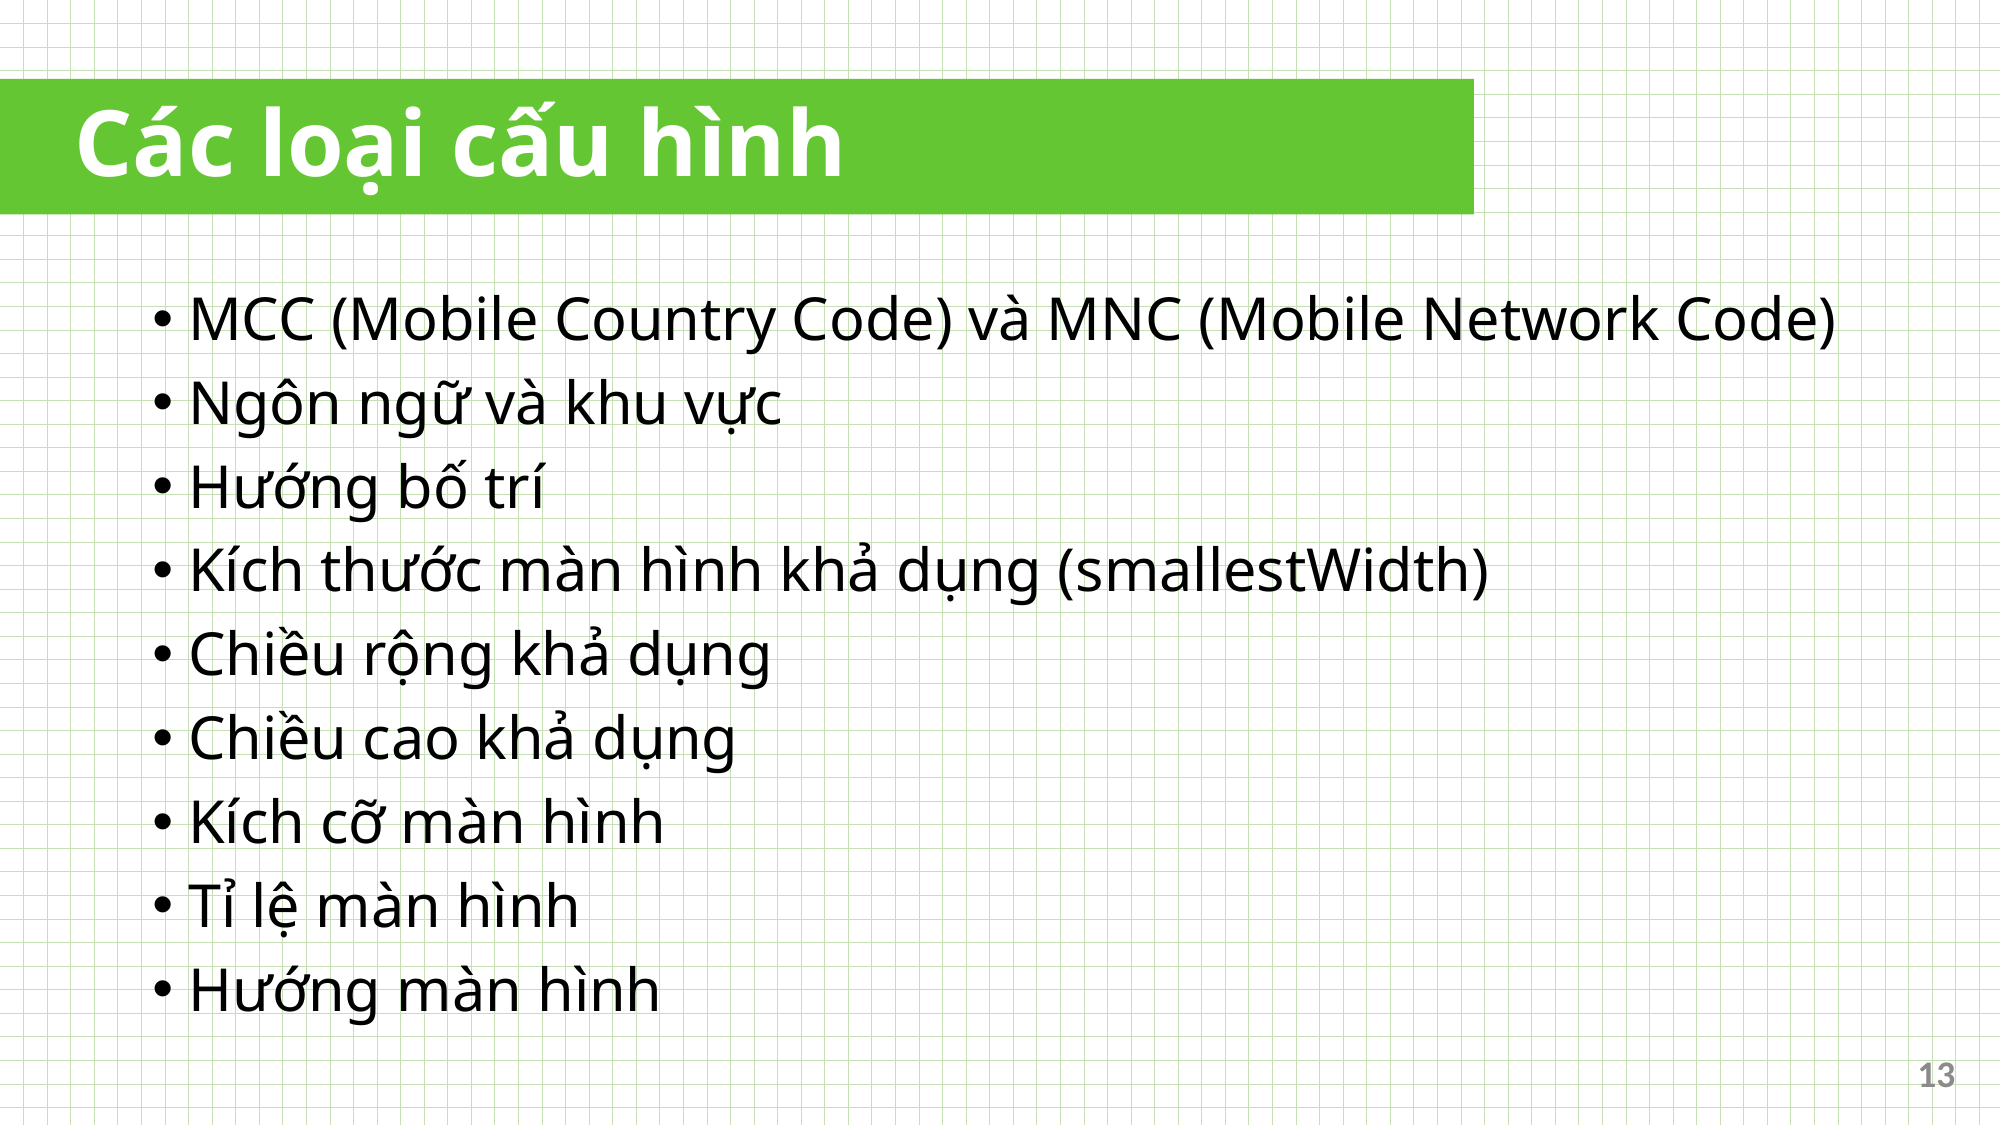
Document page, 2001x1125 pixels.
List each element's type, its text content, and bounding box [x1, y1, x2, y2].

list MCC (Mobile Country Code) và MNC (Mobile Network Code) Ngôn ngữ và khu vực Hướng bố trí Kích thước màn hình khả dụng (smallestWidth) Chiều rộng khả dụng Chiều cao khả dụng Kích cỡ màn hình Tỉ lệ màn hình Hướng màn hình [137, 281, 1863, 1083]
title Các loại cấu hình [0, 78, 1474, 215]
slide_number 13 [1520, 1042, 1971, 1103]
